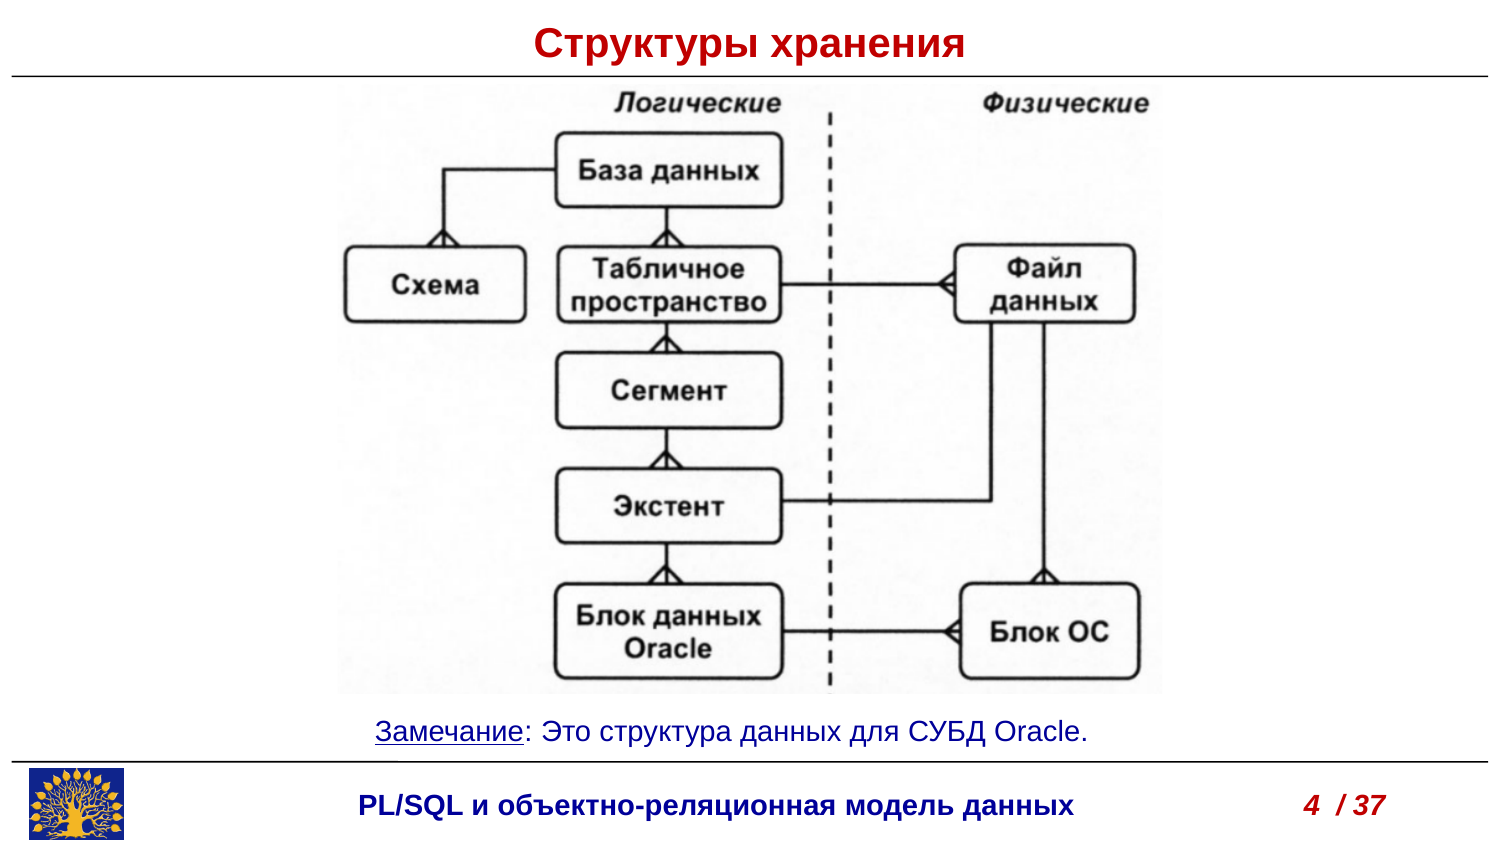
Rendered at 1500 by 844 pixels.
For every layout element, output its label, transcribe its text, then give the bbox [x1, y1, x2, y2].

picture [29, 768, 124, 840]
picture [337, 84, 1163, 695]
text_box Структуры хранения [0, 8, 1500, 76]
text_box Замечание: Это структура данных для СУБД Oracle. [301, 705, 1199, 755]
